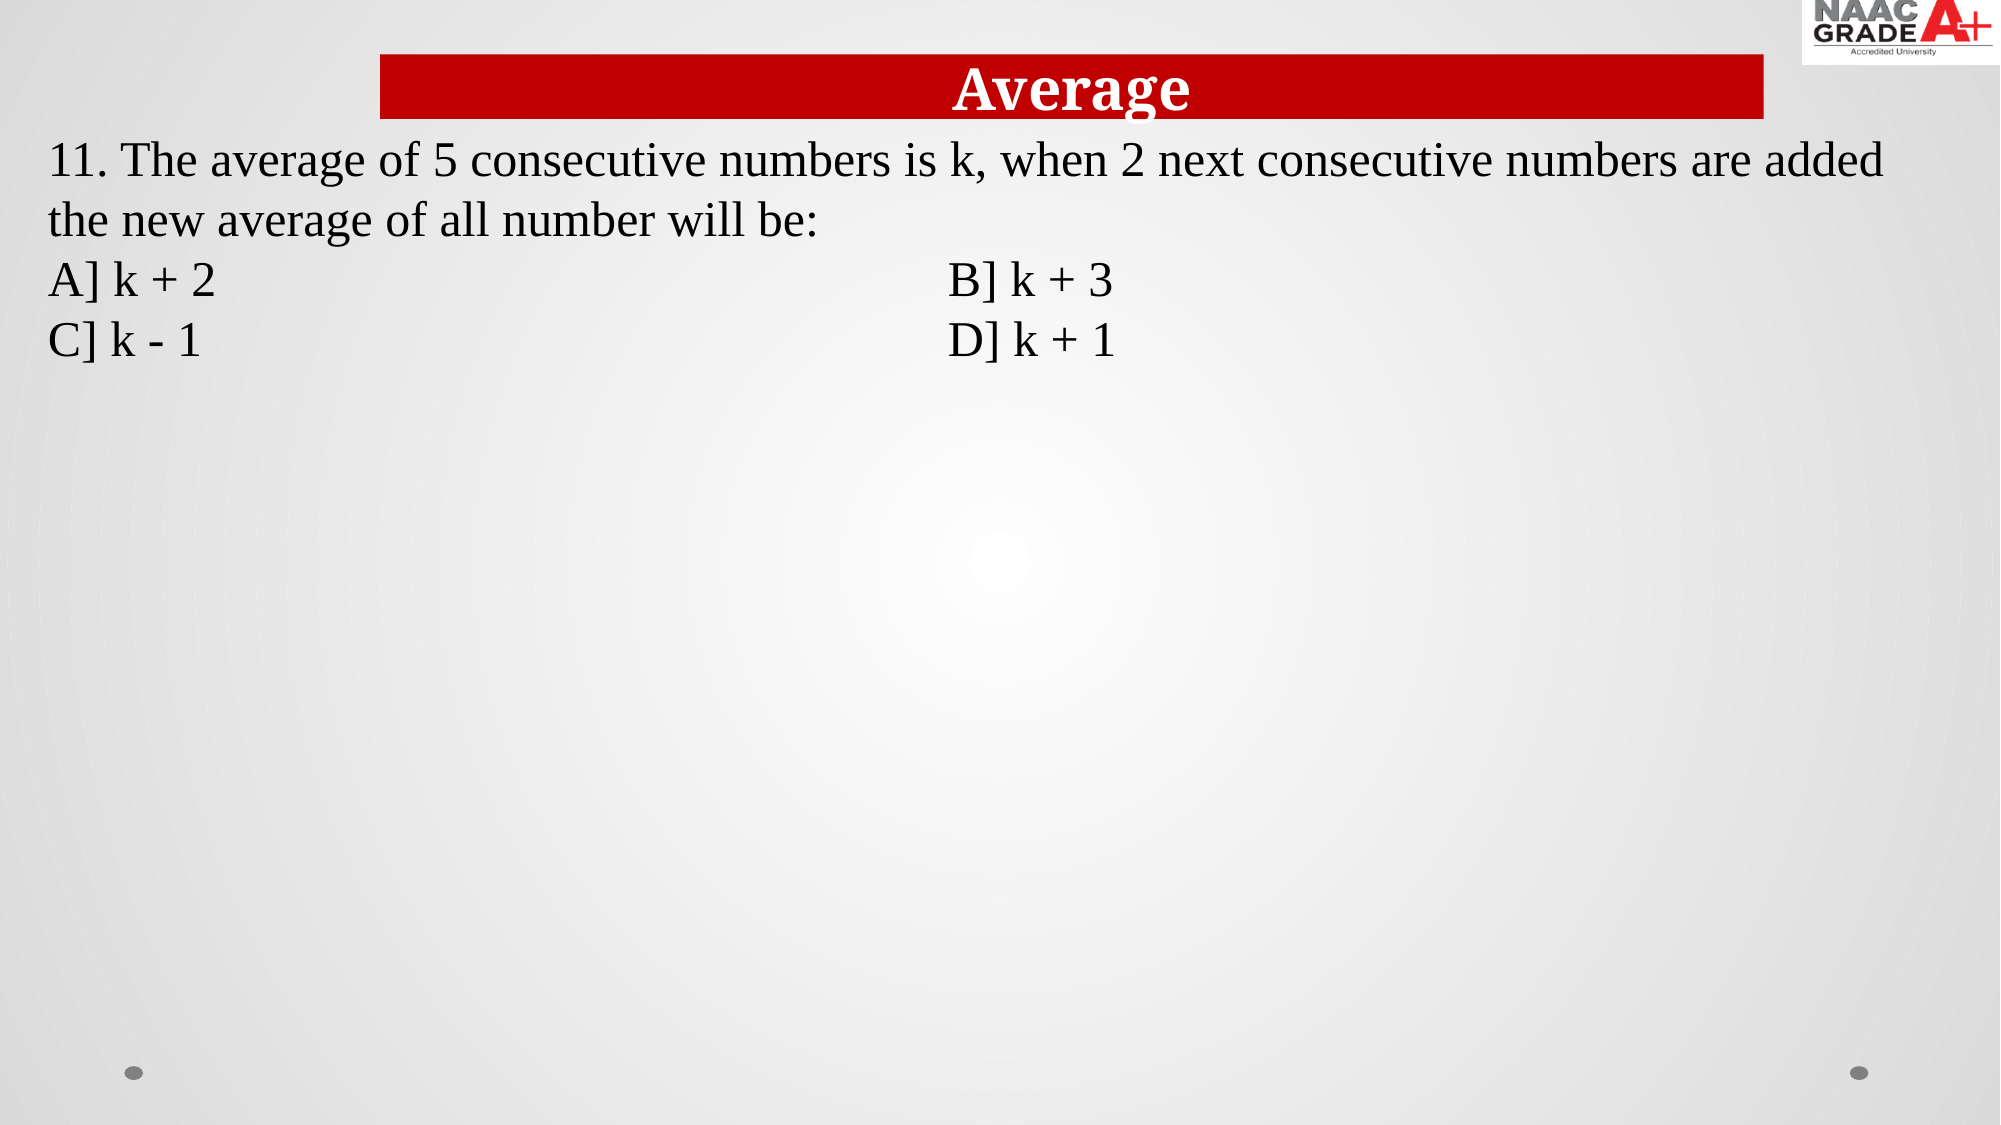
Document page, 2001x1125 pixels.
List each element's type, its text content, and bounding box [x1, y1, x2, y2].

picture [1801, 0, 2000, 65]
text_box Average [378, 52, 1766, 121]
text_box 11. The average of 5 consecutive numbers is k, when 2 next consecutive numbers are added the new average of all number will be: A] k + 2 B] k + 3 C] k - 1 D] k + 1 [33, 118, 1912, 374]
